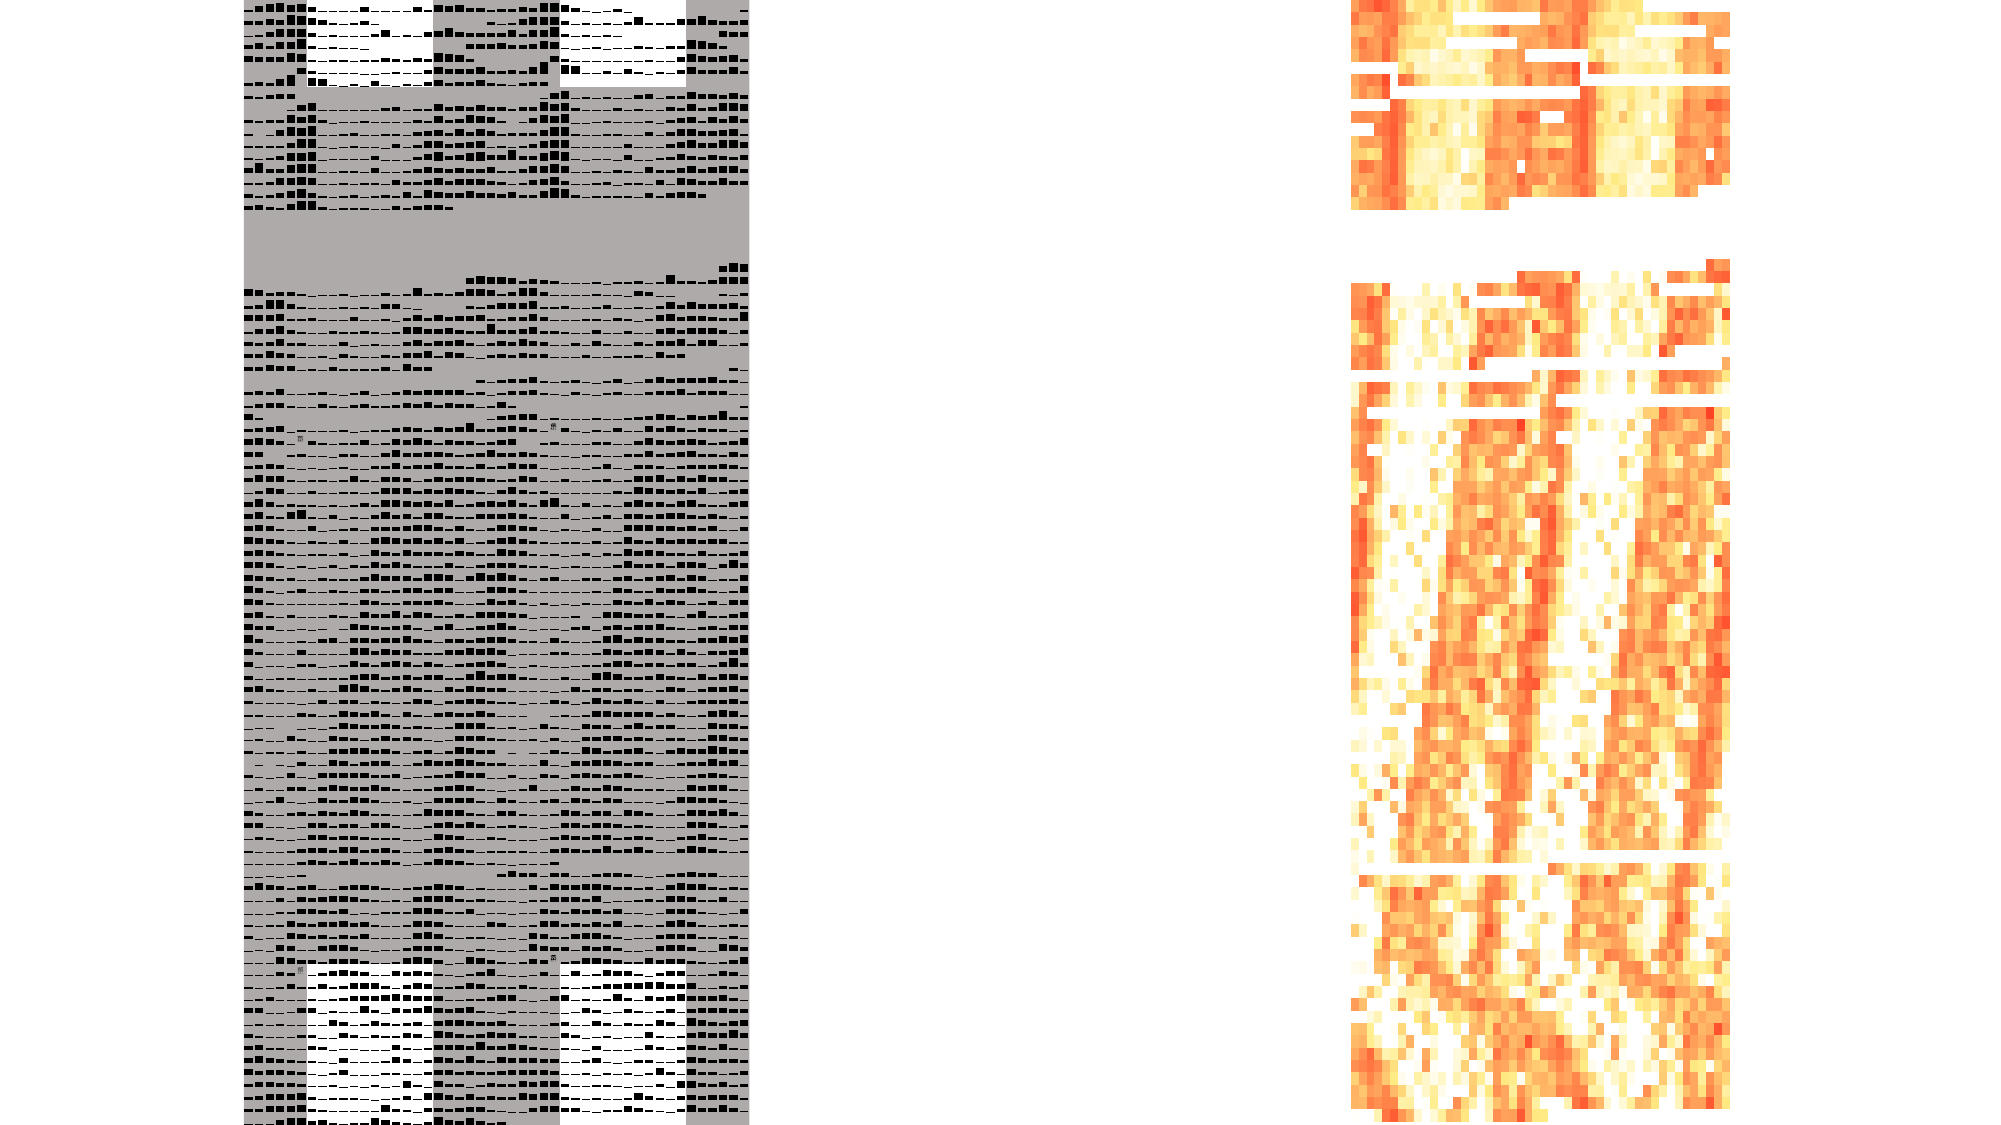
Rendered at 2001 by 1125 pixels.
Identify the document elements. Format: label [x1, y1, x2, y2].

picture [0, 309, 2000, 816]
